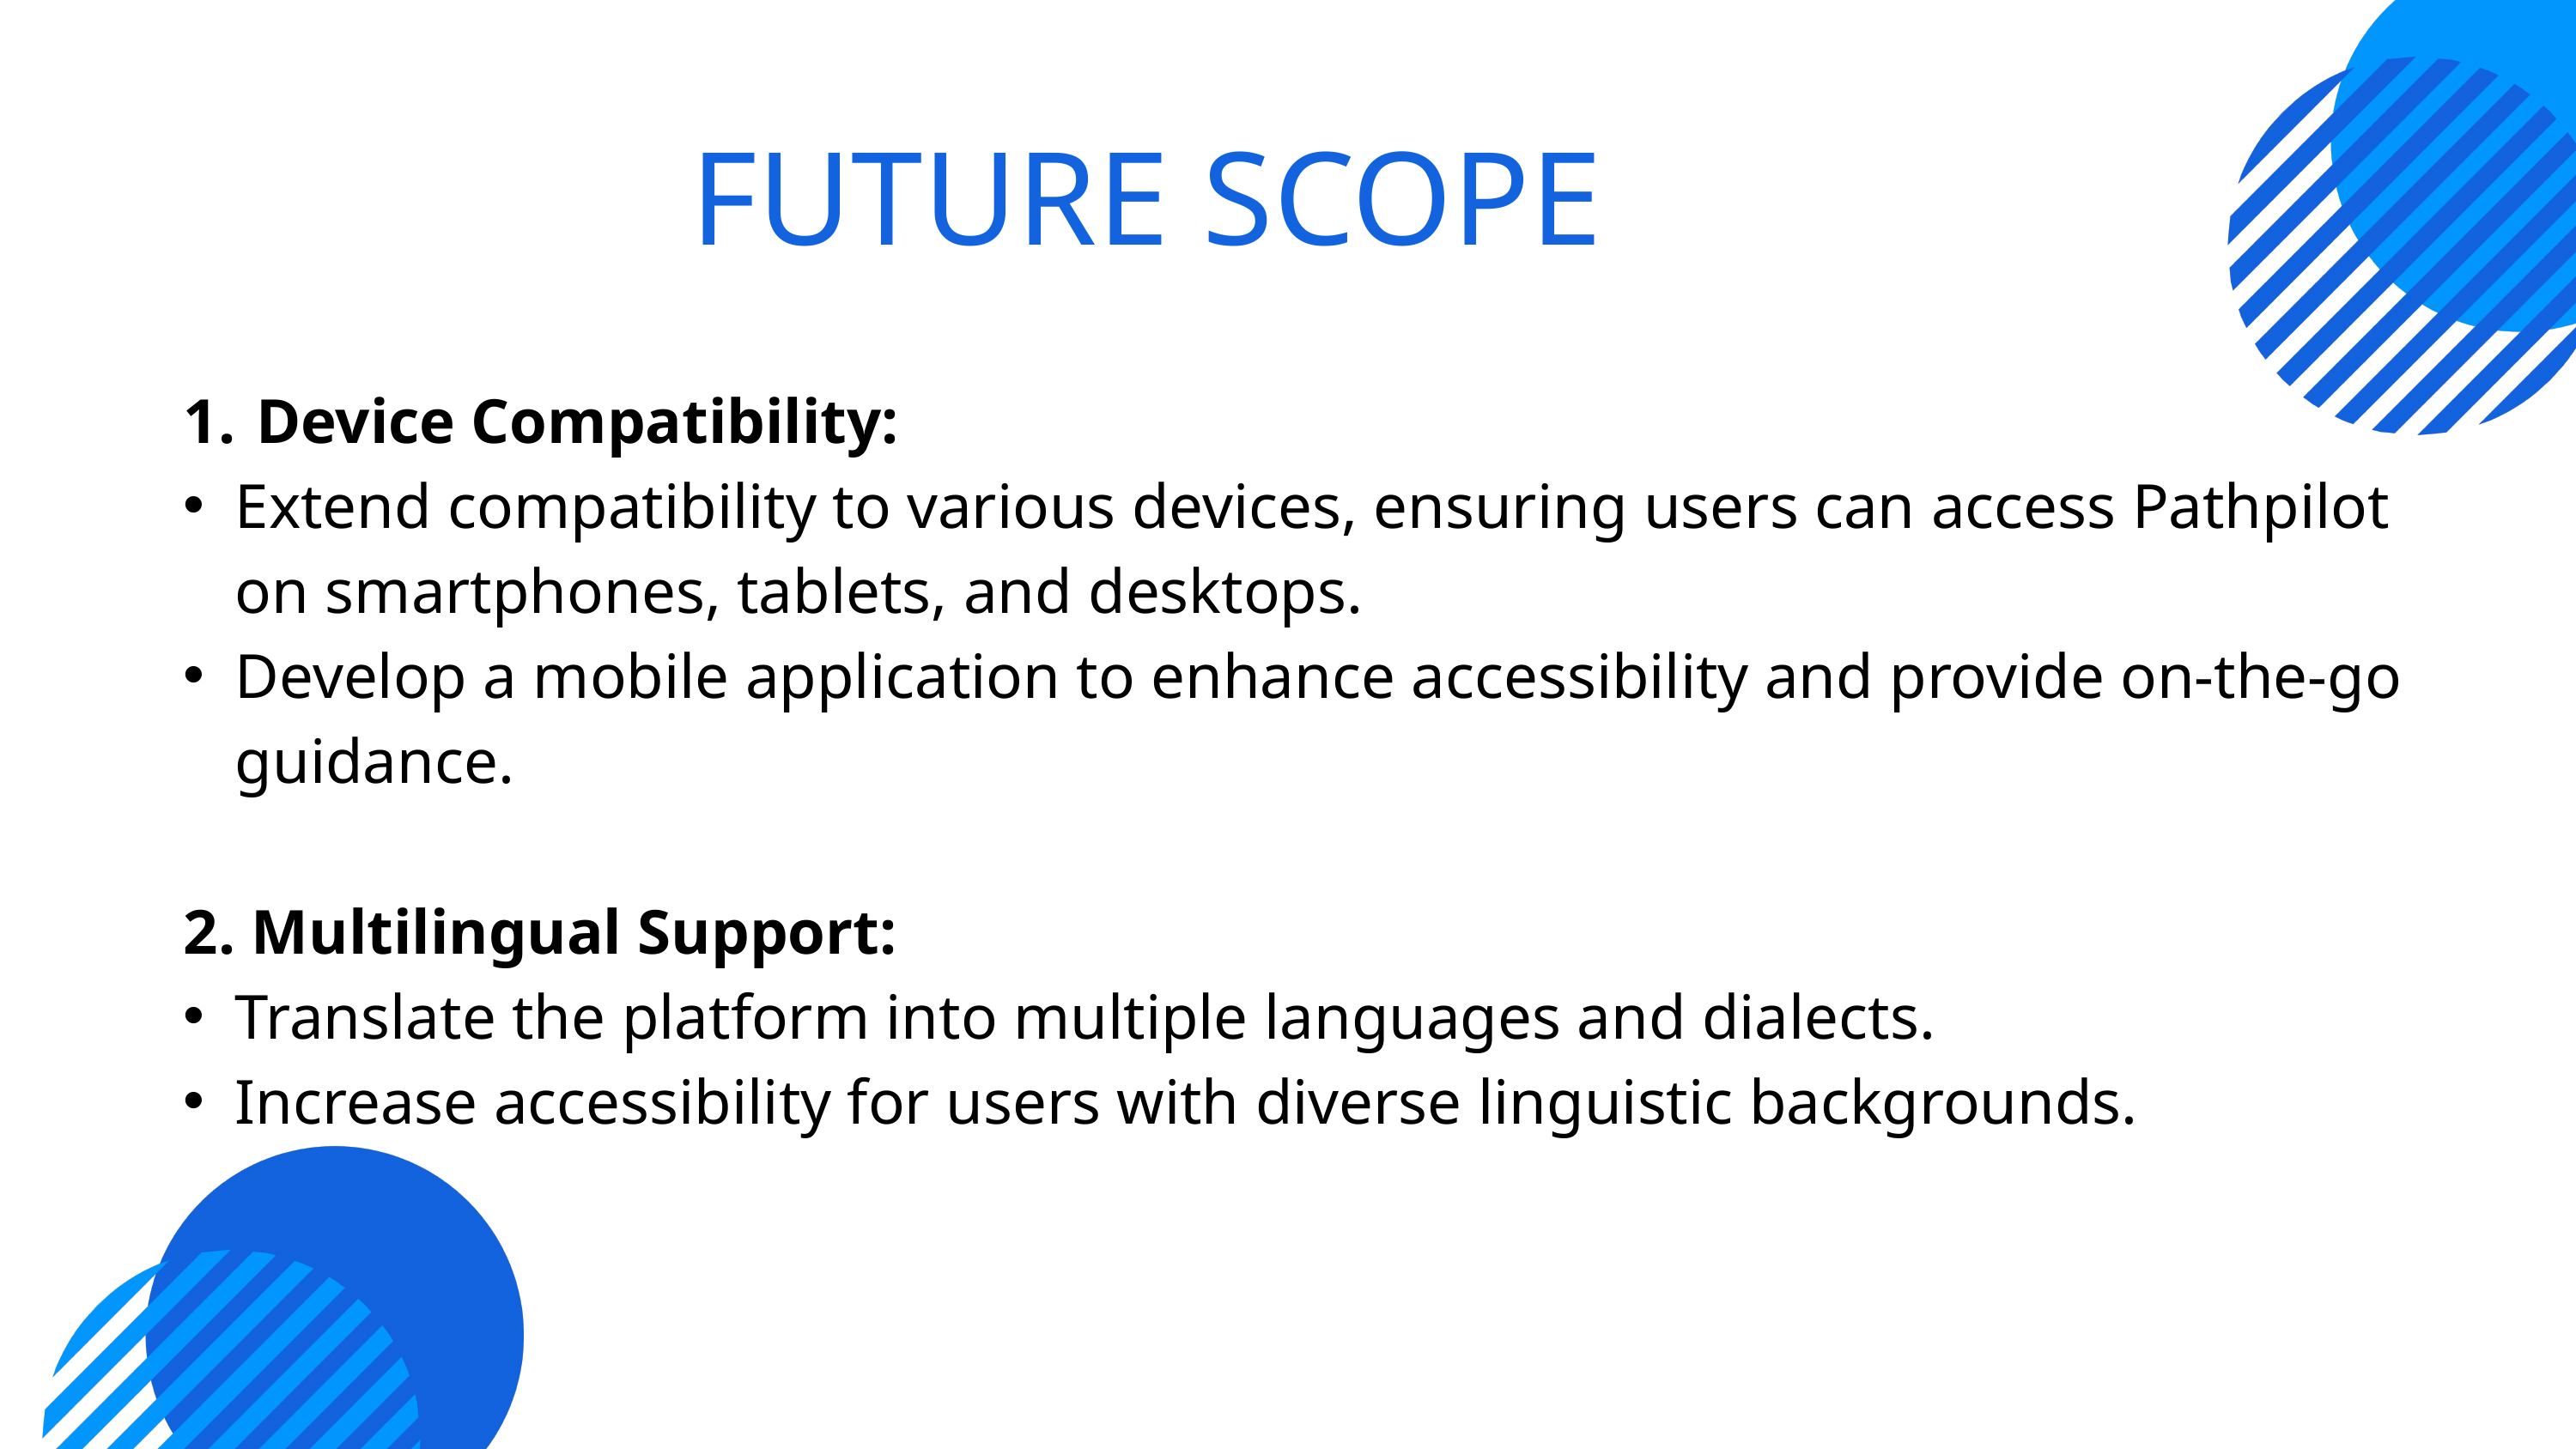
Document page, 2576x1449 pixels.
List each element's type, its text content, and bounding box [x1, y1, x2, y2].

text_box [42, 1146, 524, 1449]
text_box FUTURE SCOPE [42, 116, 2251, 271]
text_box [2227, 0, 2576, 435]
text_box Device Compatibility: Extend compatibility to various devices, ensuring users can access Pathpilot on smartphones, tablets, and desktops. Develop a mobile application to enhance accessibility and provide on-the-go guidance. 2. Multilingual Support: Translate the platform into multiple languages and dialects. Increase accessibility for users with diverse linguistic backgrounds. [131, 370, 2471, 1222]
